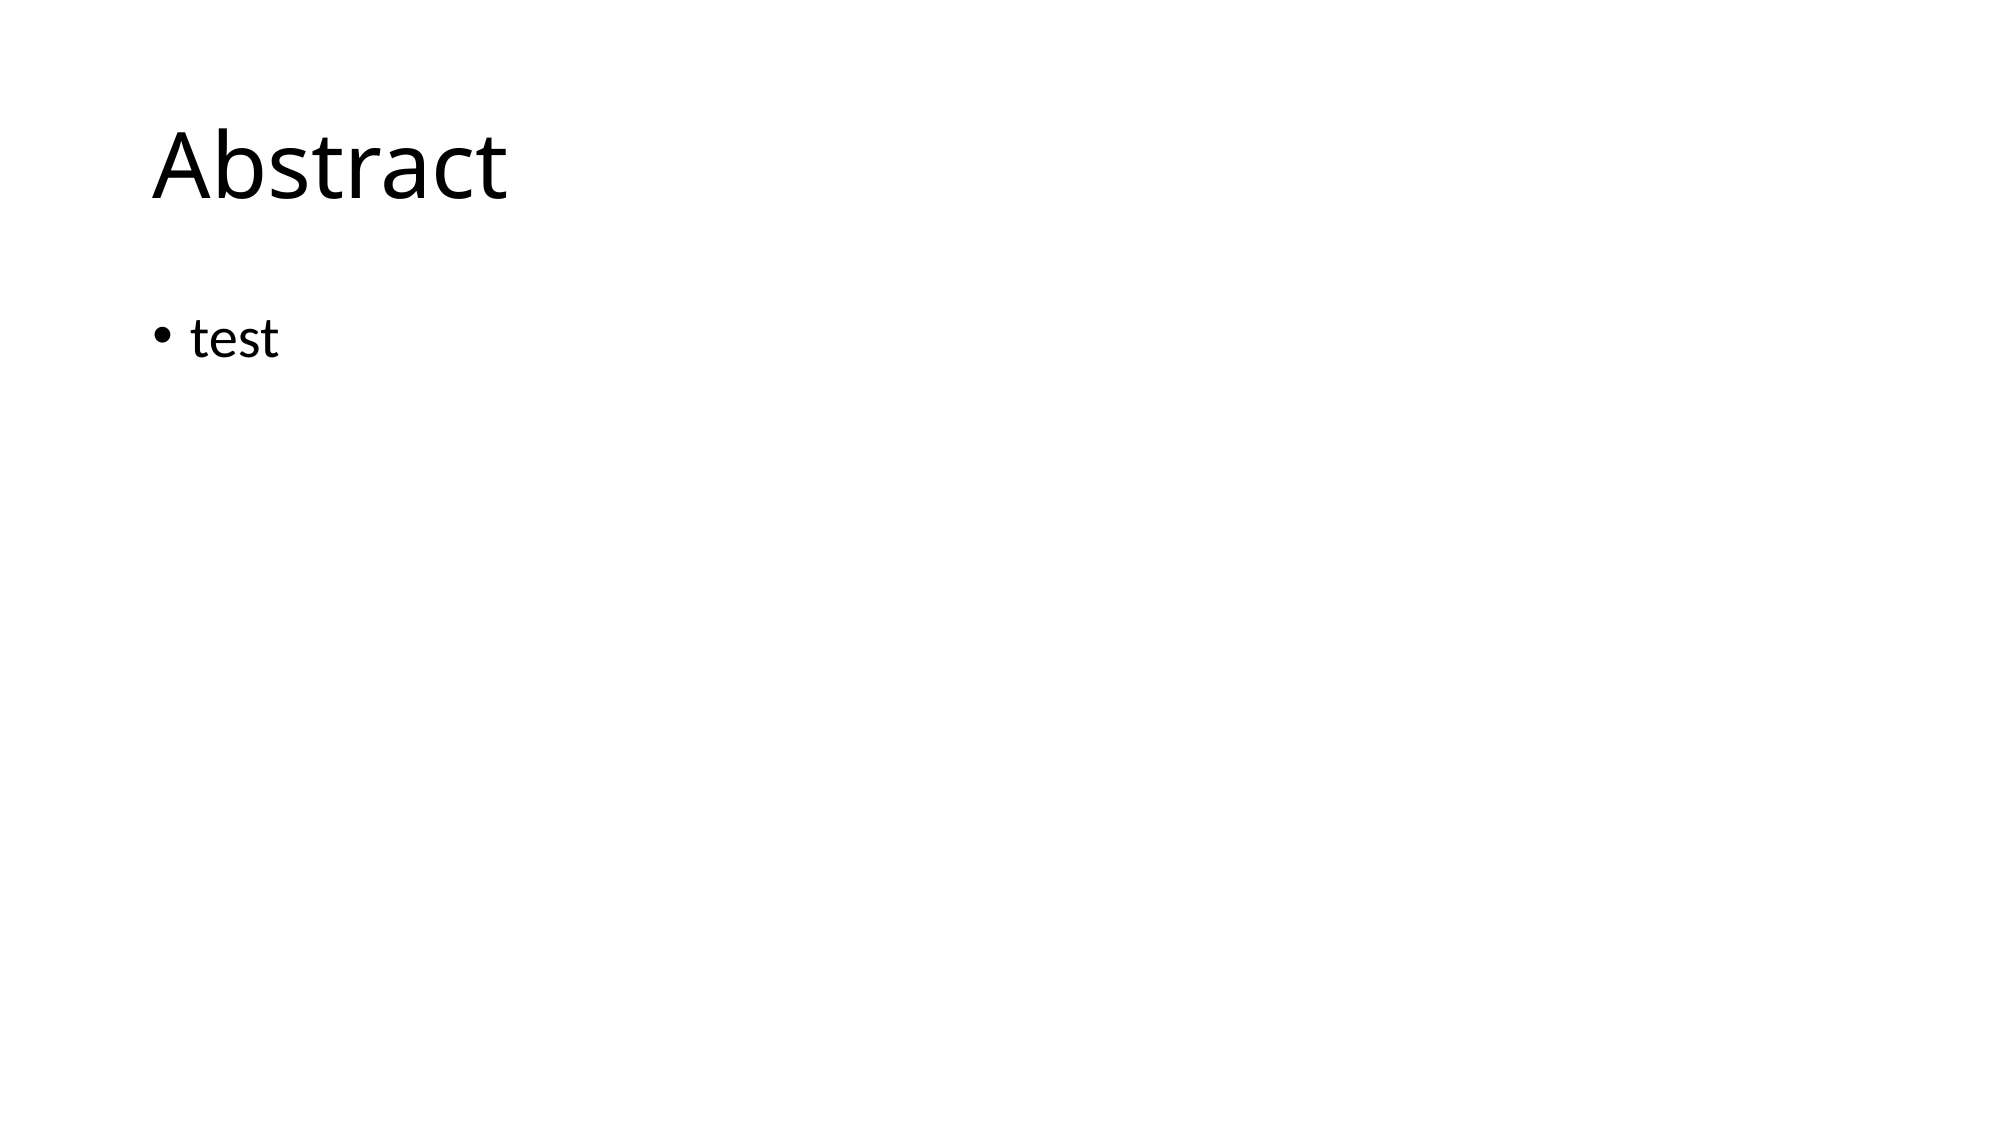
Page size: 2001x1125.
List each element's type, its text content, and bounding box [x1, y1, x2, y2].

title Abstract [137, 59, 1863, 278]
list test [137, 299, 1863, 1014]
